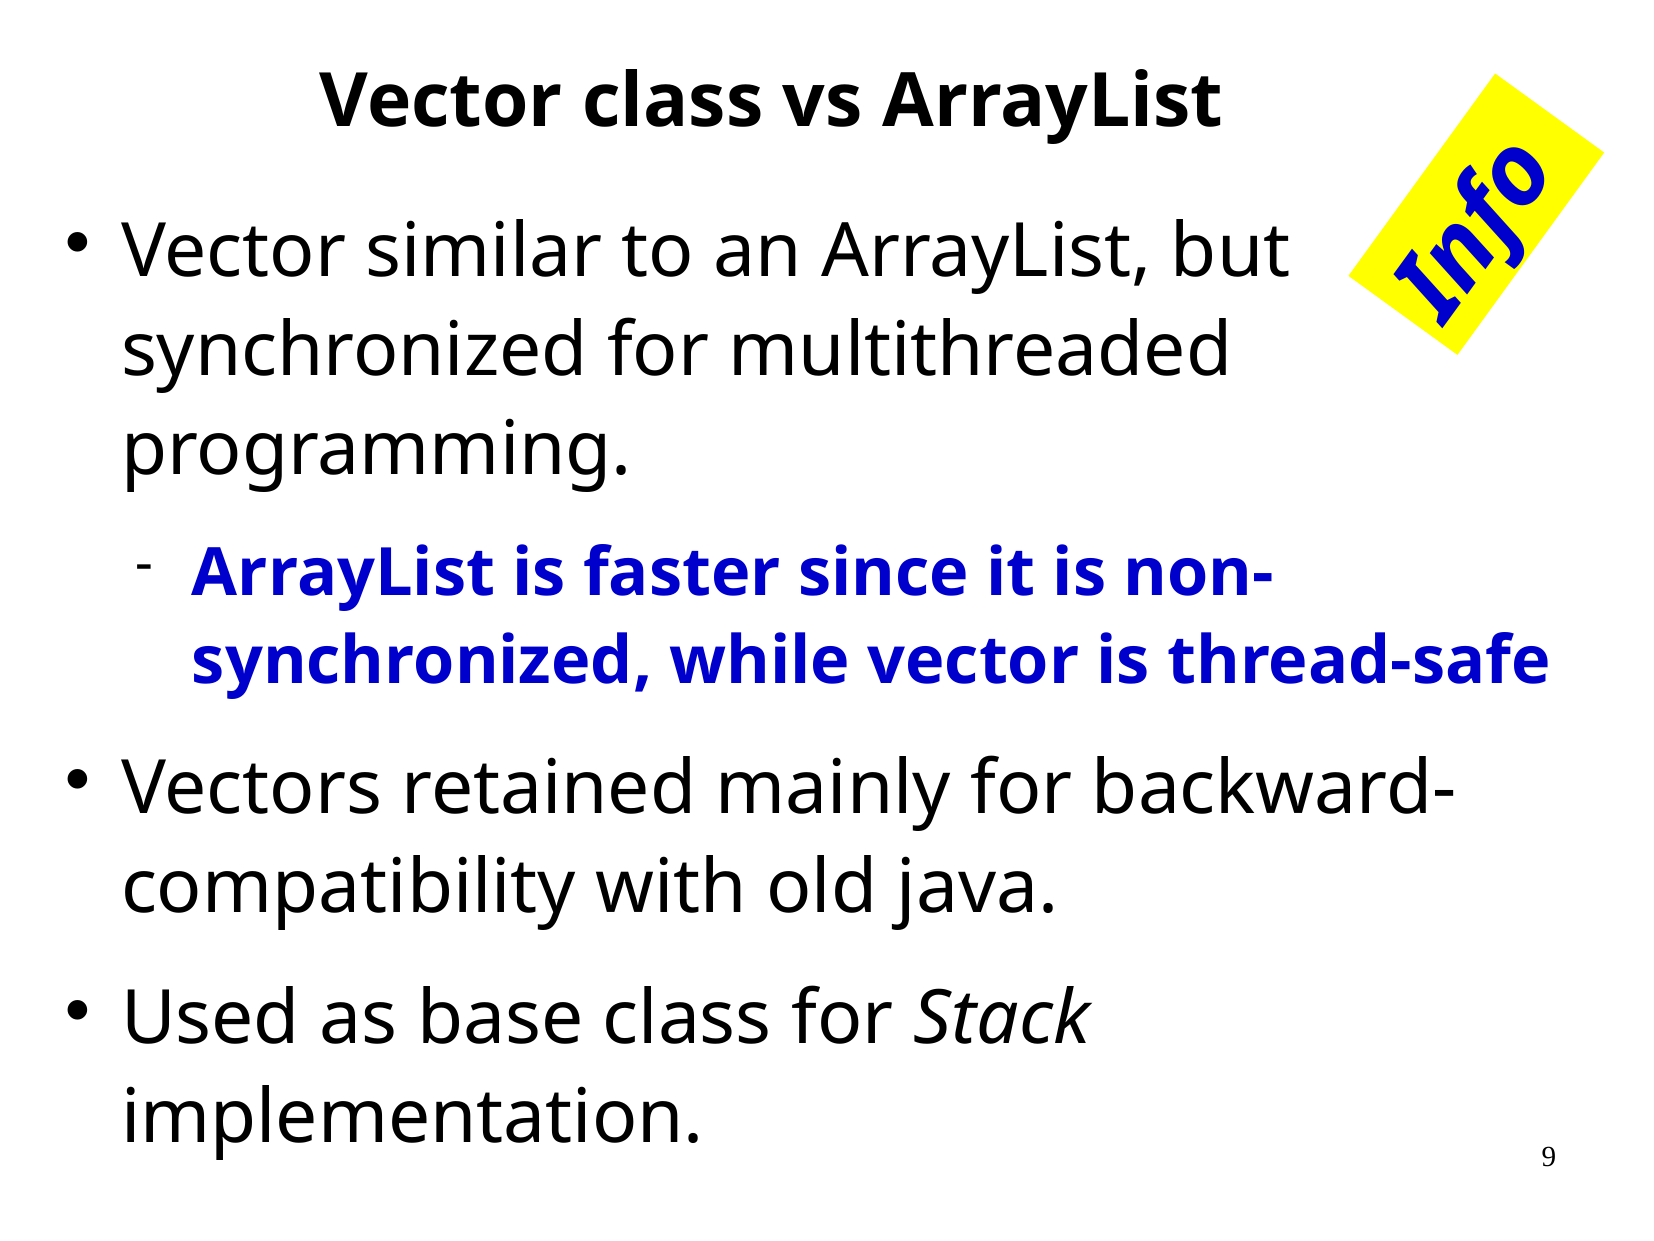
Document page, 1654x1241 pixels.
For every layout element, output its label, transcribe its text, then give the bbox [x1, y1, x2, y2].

list Vector similar to an ArrayList, but synchronized for multithreaded programming. ArrayList is faster since it is non-synchronized, while vector is thread-safe Vectors retained mainly for backward-compatibility with old java. Used as base class for Stack implementation. [48, 184, 1654, 885]
text_box Info [1348, 73, 1605, 355]
title Vector class vs ArrayList [66, 0, 1478, 184]
